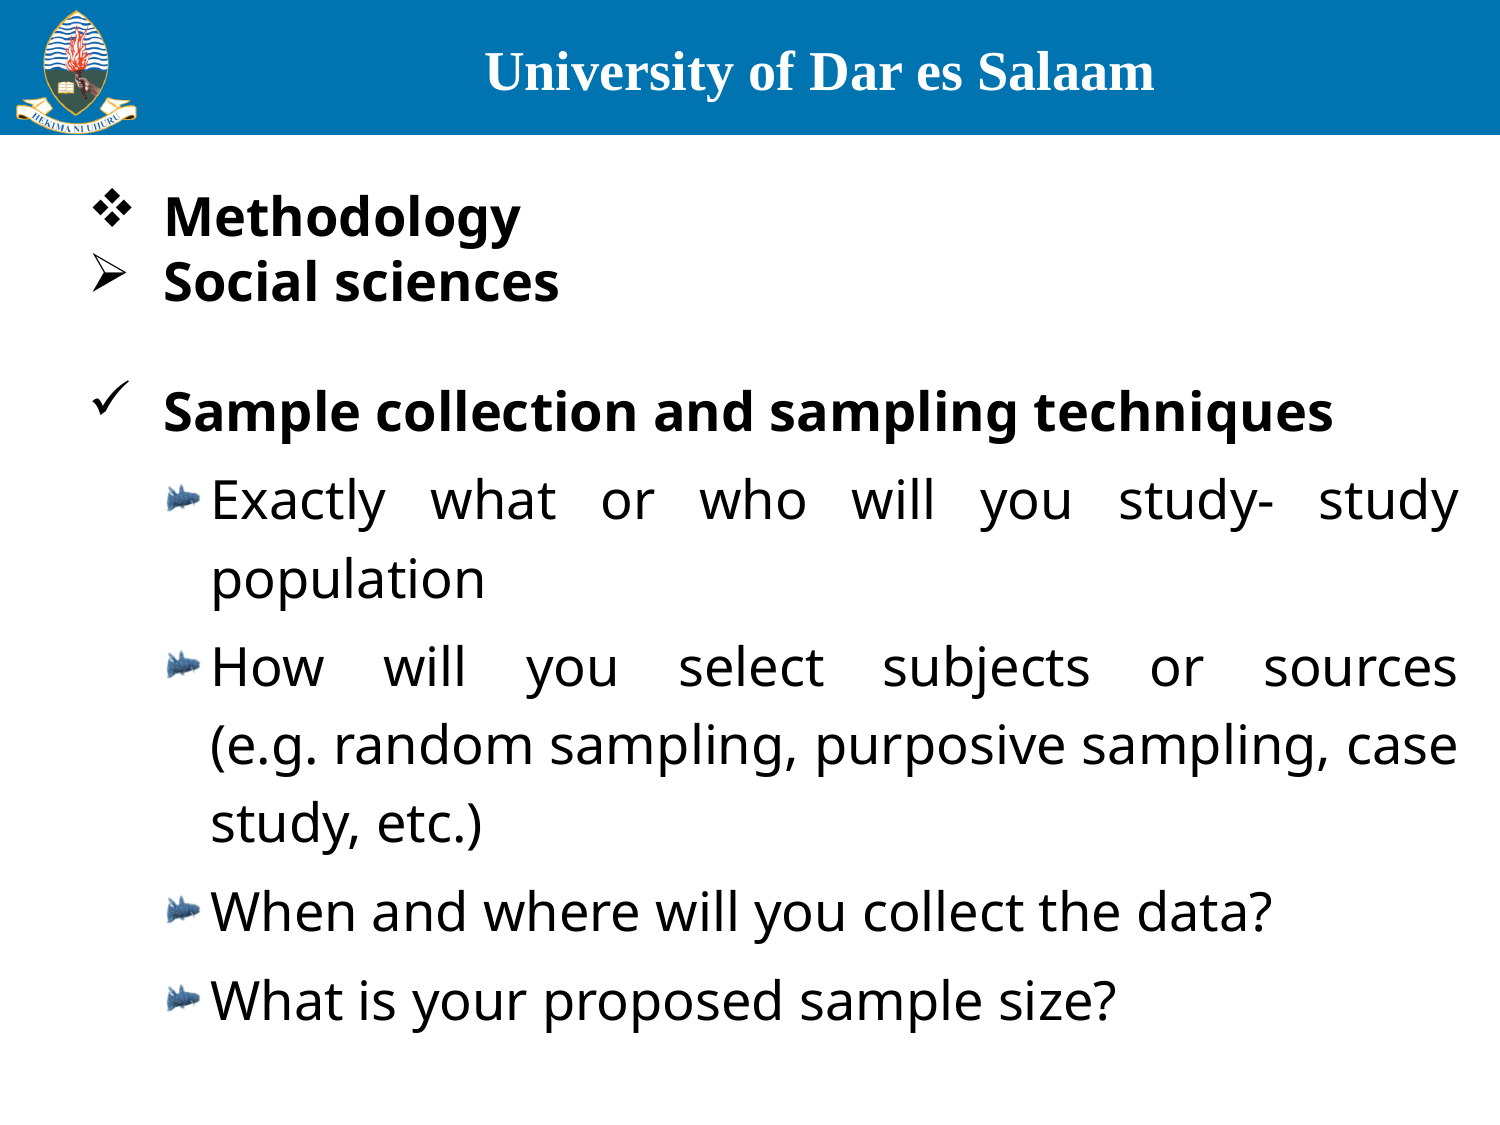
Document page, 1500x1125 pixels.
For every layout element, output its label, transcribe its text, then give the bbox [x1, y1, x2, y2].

picture [163, 889, 204, 931]
picture [163, 478, 204, 519]
picture [17, 98, 136, 135]
picture [163, 978, 204, 1019]
picture [163, 644, 204, 686]
text_box Methodology Social sciences Sample collection and sampling techniques Exactly what or who will you study- study population How will you select subjects or sources (e.g. random sampling, purposive sampling, case study, etc.) When and where will you collect the data? What is your proposed sample size? [73, 174, 1475, 1104]
picture [44, 11, 108, 115]
text_box University of Dar es Salaam [0, 0, 1500, 135]
